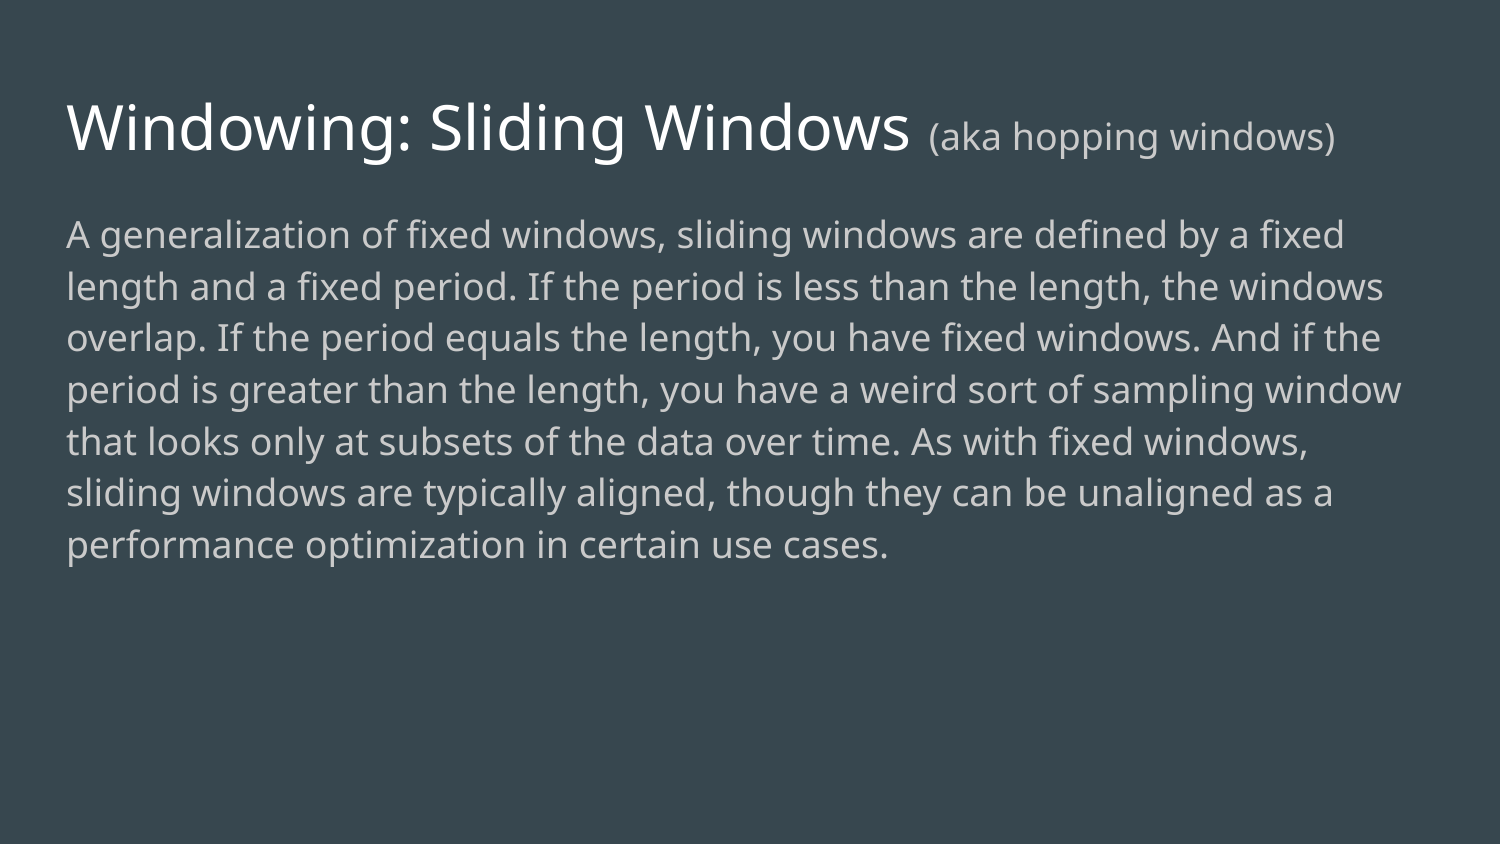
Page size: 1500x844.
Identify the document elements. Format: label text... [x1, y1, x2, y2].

list A generalization of fixed windows, sliding windows are defined by a fixed length and a fixed period. If the period is less than the length, the windows overlap. If the period equals the length, you have fixed windows. And if the period is greater than the length, you have a weird sort of sampling window that looks only at subsets of the data over time. As with fixed windows, sliding windows are typically aligned, though they can be unaligned as a performance optimization in certain use cases. [51, 189, 1449, 811]
title Windowing: Sliding Windows (aka hopping windows) [51, 72, 1449, 189]
